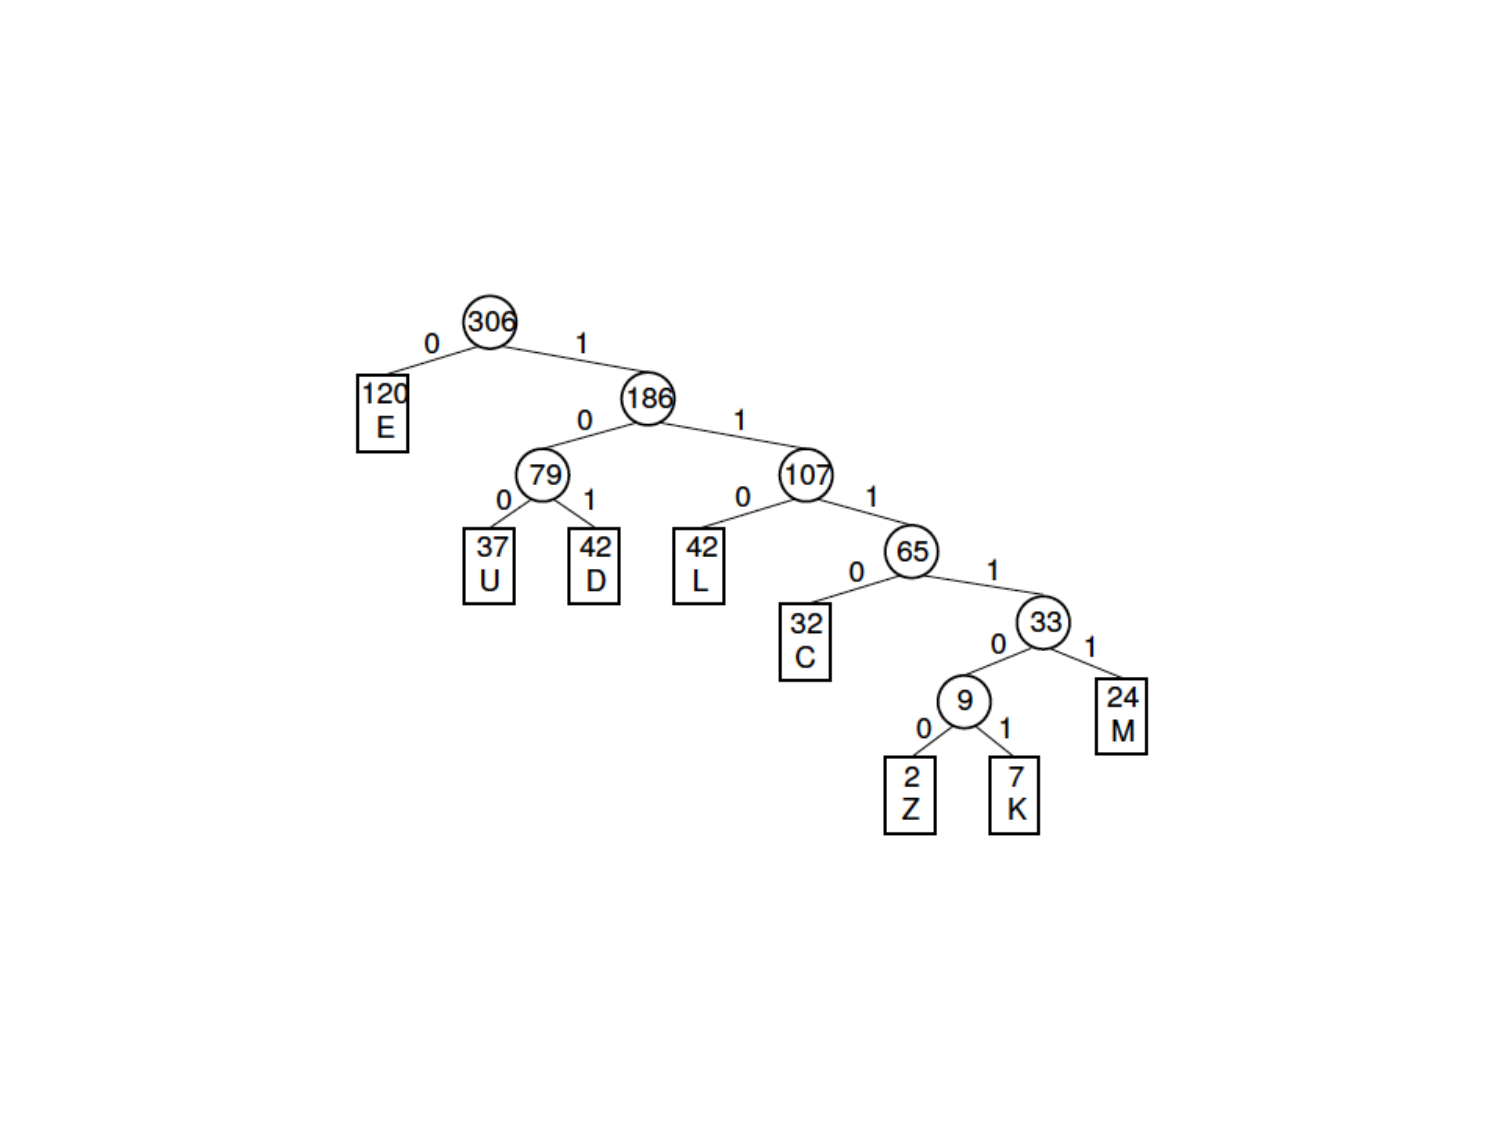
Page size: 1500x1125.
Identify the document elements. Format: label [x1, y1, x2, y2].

picture [336, 280, 1164, 845]
